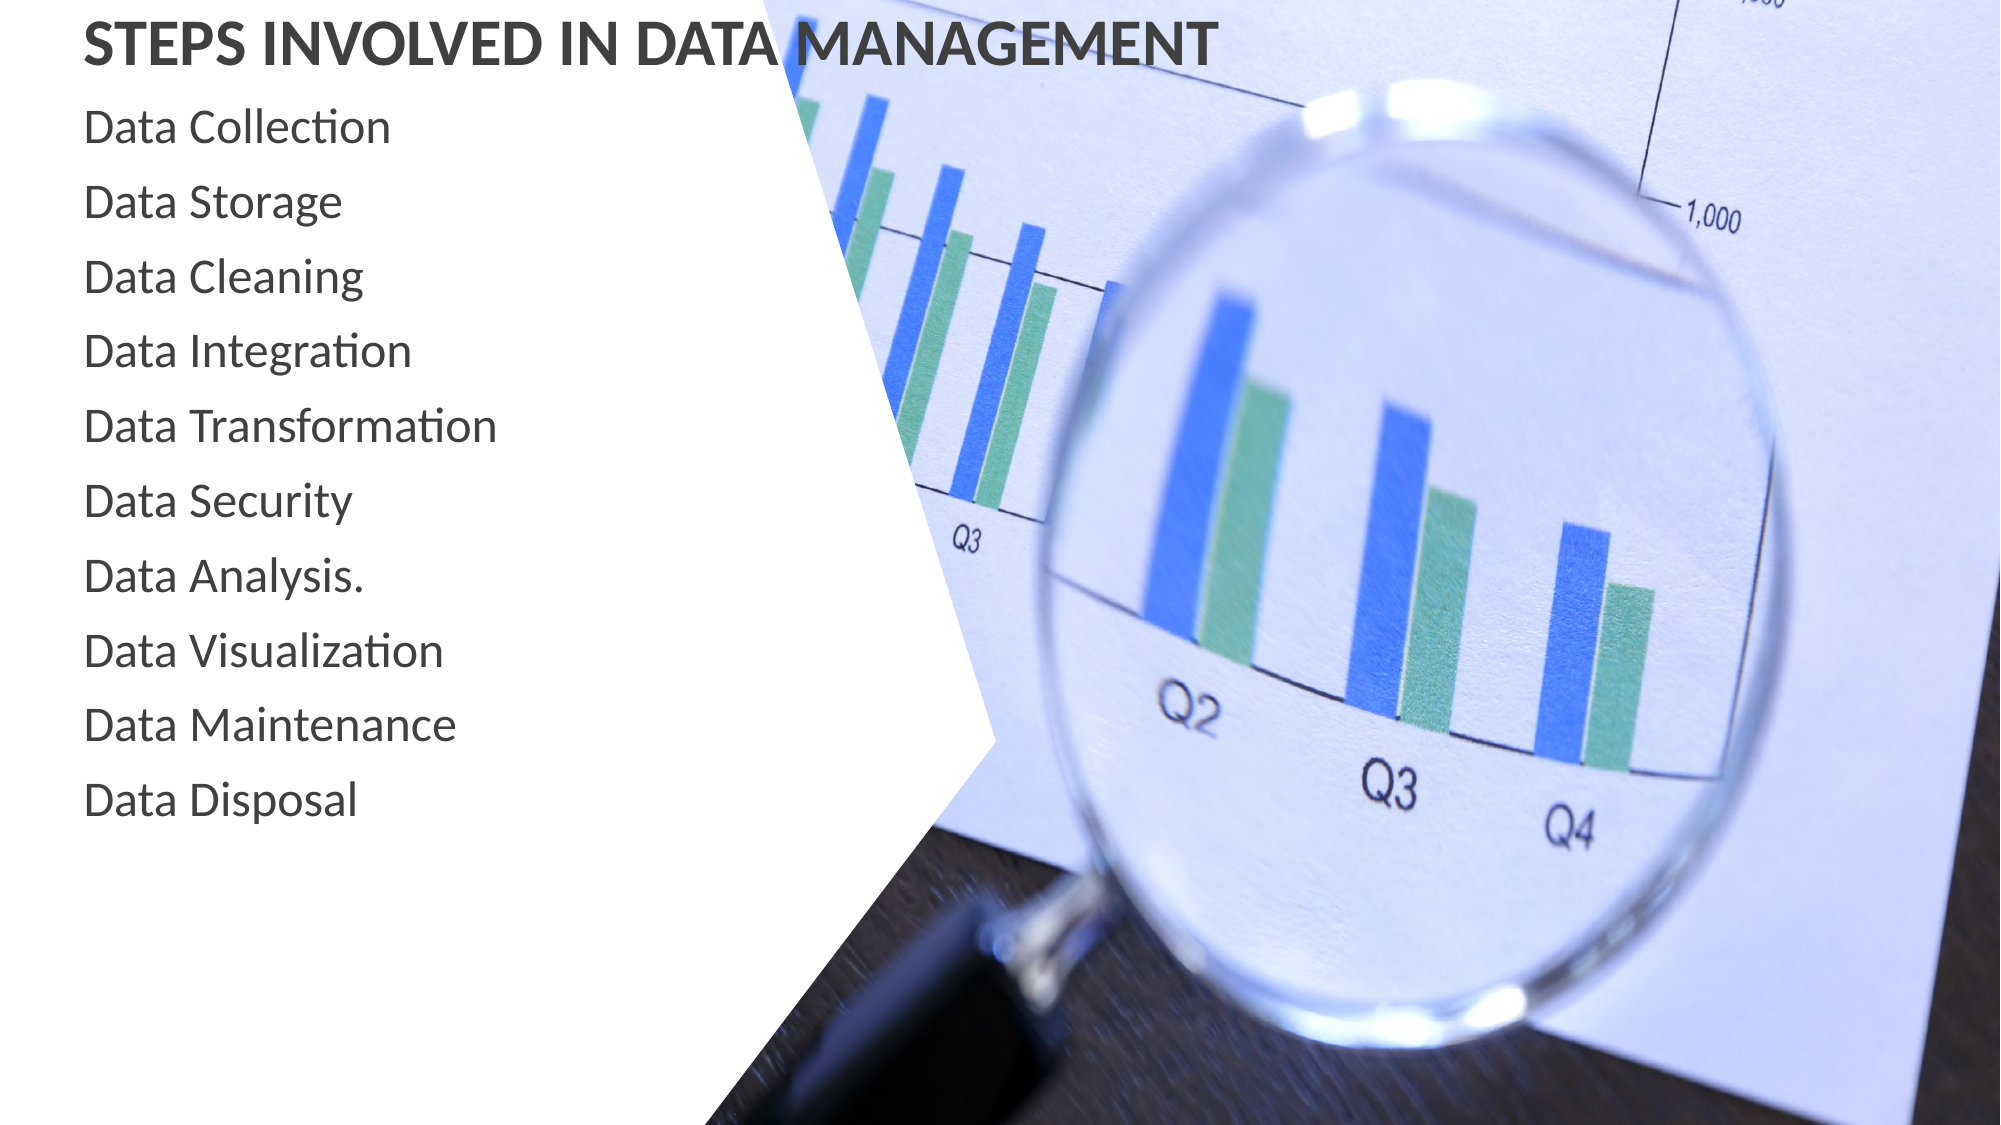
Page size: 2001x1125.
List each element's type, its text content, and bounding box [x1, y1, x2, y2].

text_box STEPS INVOLVED IN DATA MANAGEMENT Data Collection Data Storage Data Cleaning Data Integration Data Transformation Data Security Data Analysis. Data Visualization Data Maintenance Data Disposal [68, 0, 700, 637]
picture [700, 0, 2000, 1125]
